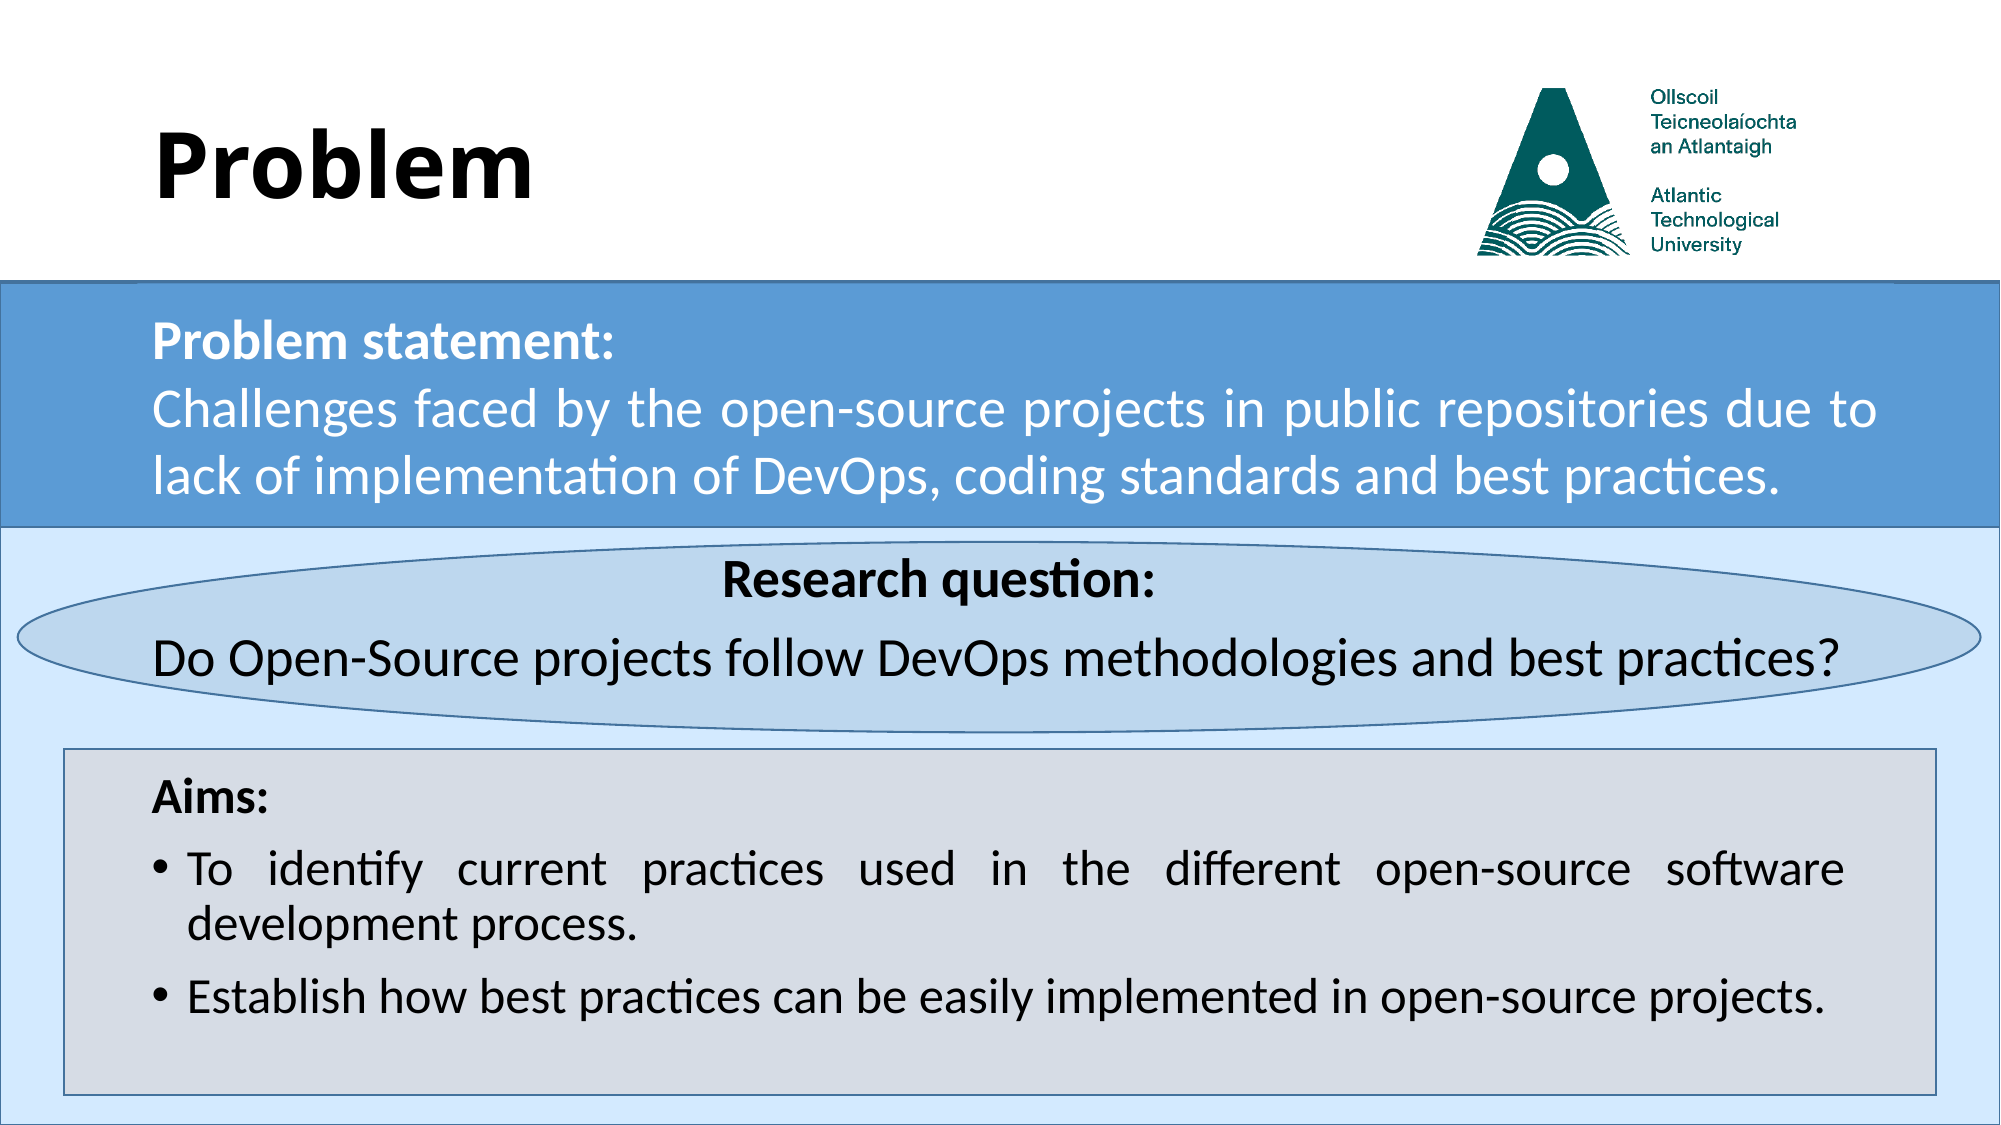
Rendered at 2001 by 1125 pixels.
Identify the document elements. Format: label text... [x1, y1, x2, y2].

text_box [0, 282, 2000, 528]
text_box Research question: Do Open-Source projects follow DevOps methodologies and best practices? [137, 541, 1863, 714]
text_box [406, 714, 1592, 734]
text_box [0, 528, 2000, 1125]
text_box [63, 748, 1937, 1096]
text_box Aims: To identify current practices used in the different open-source software development process. Establish how best practices can be easily implemented in open-source projects. [136, 761, 1862, 1082]
picture [1469, 76, 1806, 261]
text_box [1863, 590, 1982, 684]
title Problem [137, 59, 1413, 278]
text_box Problem statement: Challenges faced by the open-source projects in public repositories due to lack of implementation of DevOps, coding standards and best practices. [136, 282, 1895, 527]
text_box [16, 590, 137, 684]
